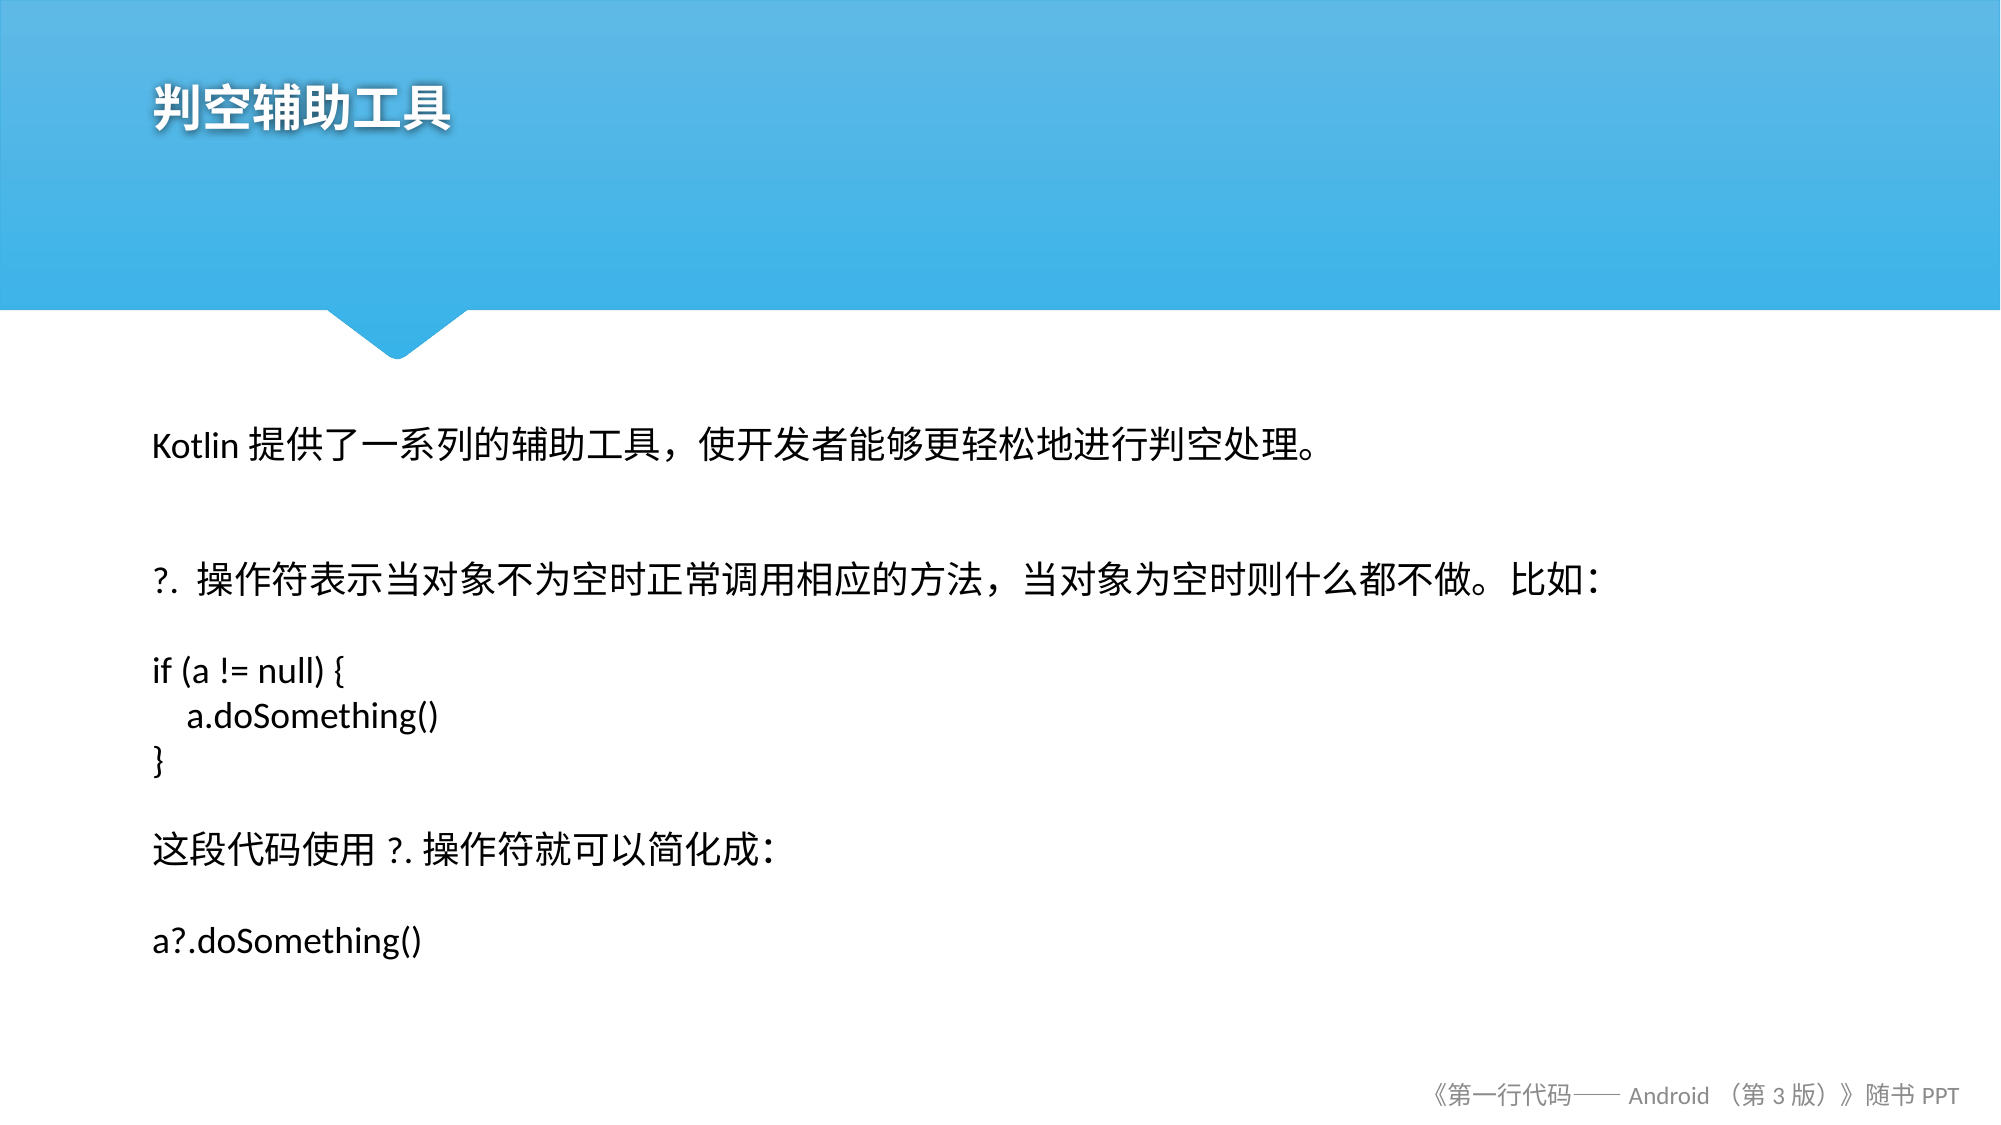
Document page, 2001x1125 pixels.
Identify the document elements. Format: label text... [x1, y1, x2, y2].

text_box Kotlin提供了一系列的辅助工具，使开发者能够更轻松地进行判空处理。 ?. 操作符表示当对象不为空时正常调用相应的方法，当对象为空时则什么都不做。比如： if (a != null) { a.doSomething() } 这段代码使用?.操作符就可以简化成： a?.doSomething() [137, 413, 1907, 969]
title 判空辅助工具 [137, 59, 1863, 144]
